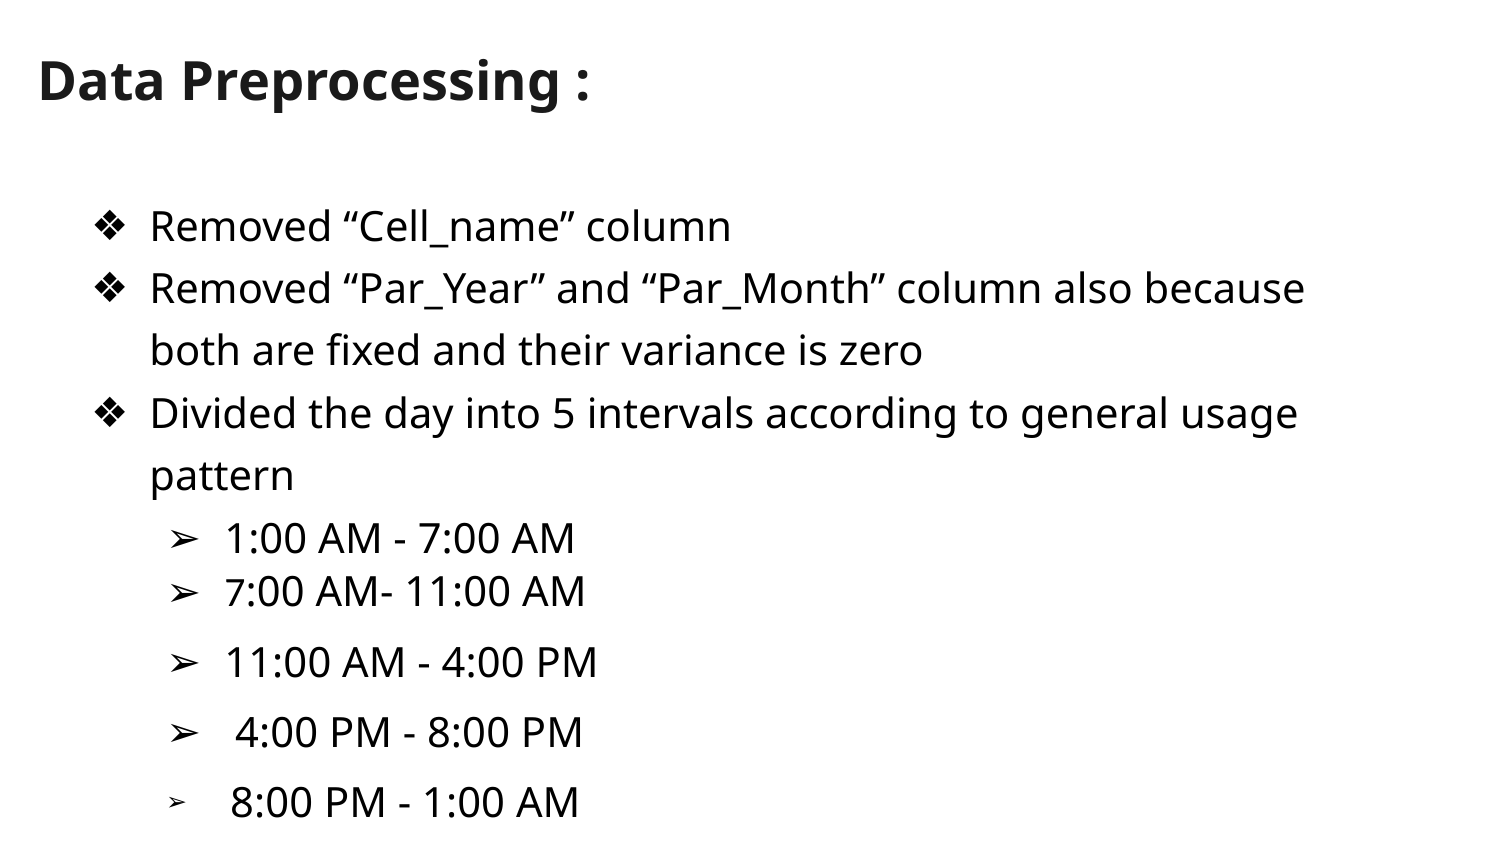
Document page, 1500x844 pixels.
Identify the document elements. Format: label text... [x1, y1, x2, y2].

title Data Preprocessing : [22, 31, 1421, 126]
text_box Removed “Cell_name” column Removed “Par_Year” and “Par_Month” column also because both are fixed and their variance is zero Divided the day into 5 intervals according to general usage pattern 1:00 AM - 7:00 AM 7:00 AM- 11:00 AM 11:00 AM - 4:00 PM 4:00 PM - 8:00 PM 8:00 PM - 1:00 AM [59, 171, 1401, 844]
